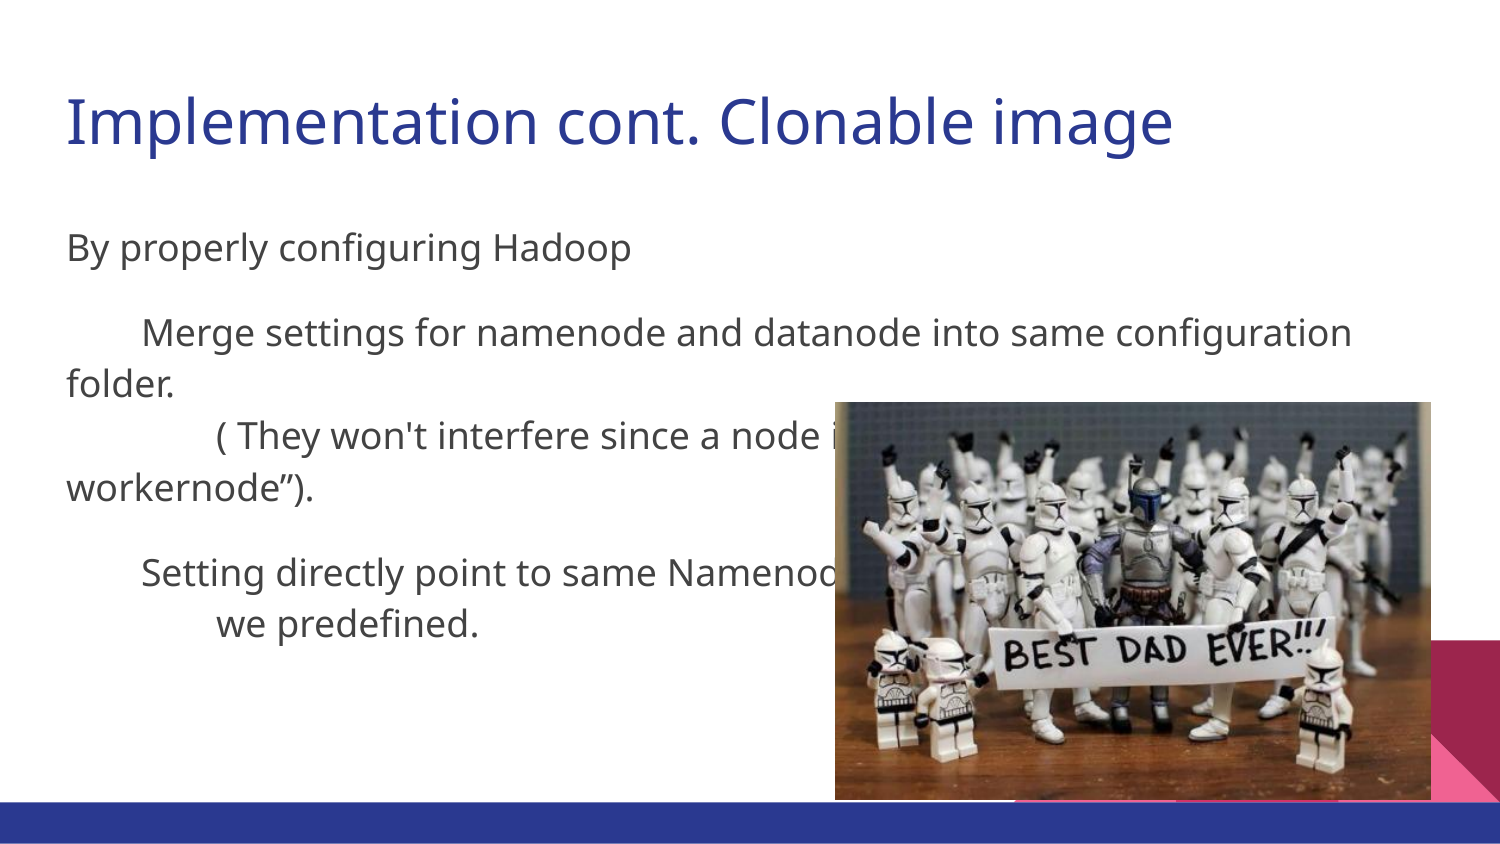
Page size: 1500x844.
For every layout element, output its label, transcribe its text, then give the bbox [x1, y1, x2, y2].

picture [835, 402, 1431, 800]
title Implementation cont. Clonable image [51, 67, 1449, 167]
list By properly configuring Hadoop Merge settings for namenode and datanode into same configuration folder. ( They won't interfere since a node is “launched to be a workernode”). Setting directly point to same Namenode we predefined. [51, 201, 1449, 750]
